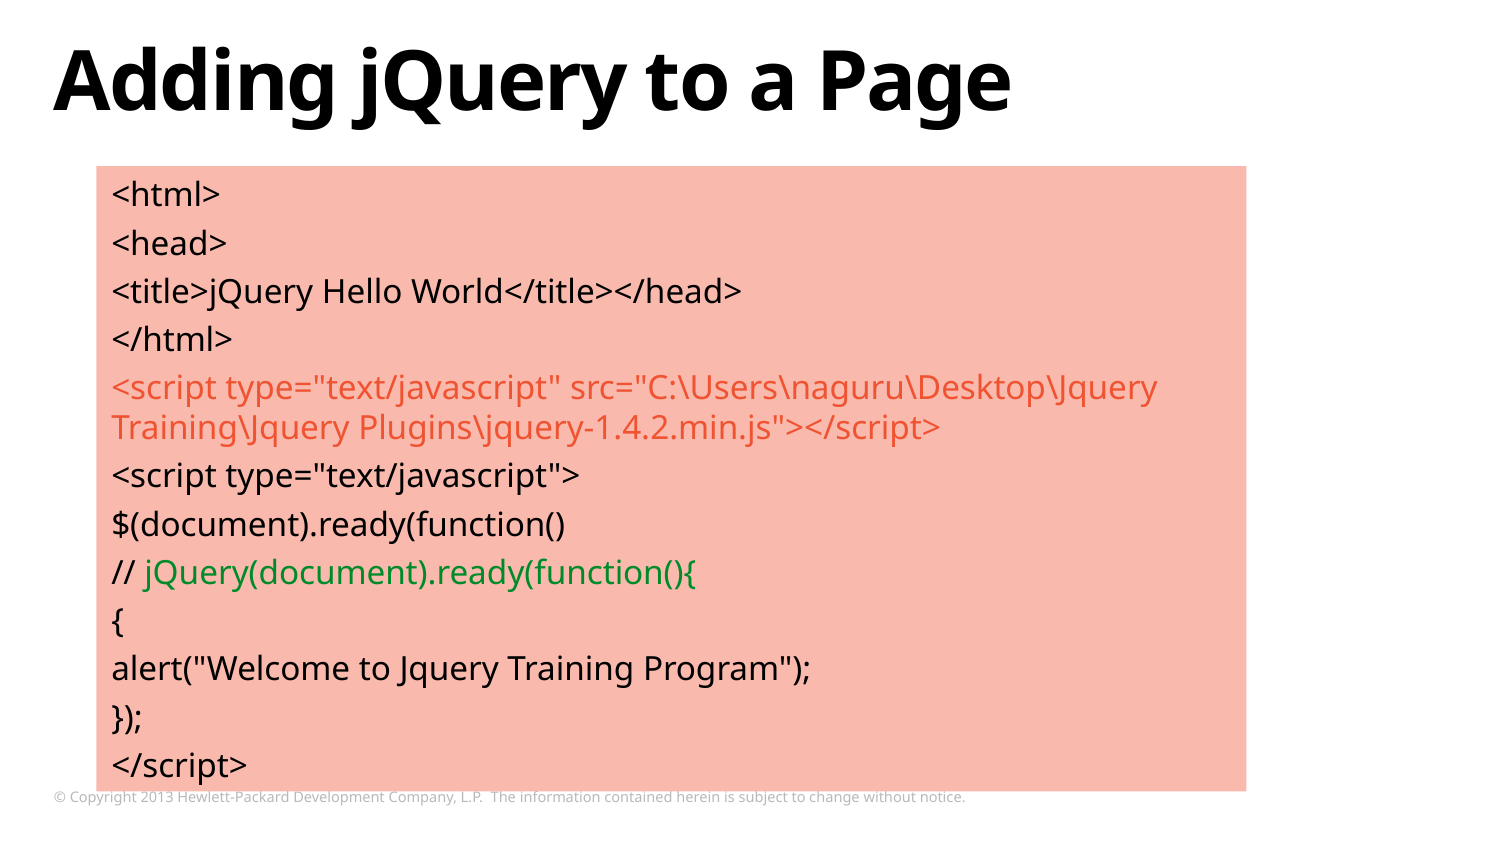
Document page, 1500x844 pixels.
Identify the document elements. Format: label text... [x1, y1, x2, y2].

title Adding jQuery to a Page [53, 38, 1239, 143]
text_box <html> <head> <title>jQuery Hello World</title></head> </html> <script type="text/javascript" src="C:\Users\naguru\Desktop\Jquery Training\Jquery Plugins\jquery-1.4.2.min.js"></script> <script type="text/javascript"> $(document).ready(function() // jQuery(document).ready(function(){ { alert("Welcome to Jquery Training Program"); }); </script> [96, 166, 1247, 792]
